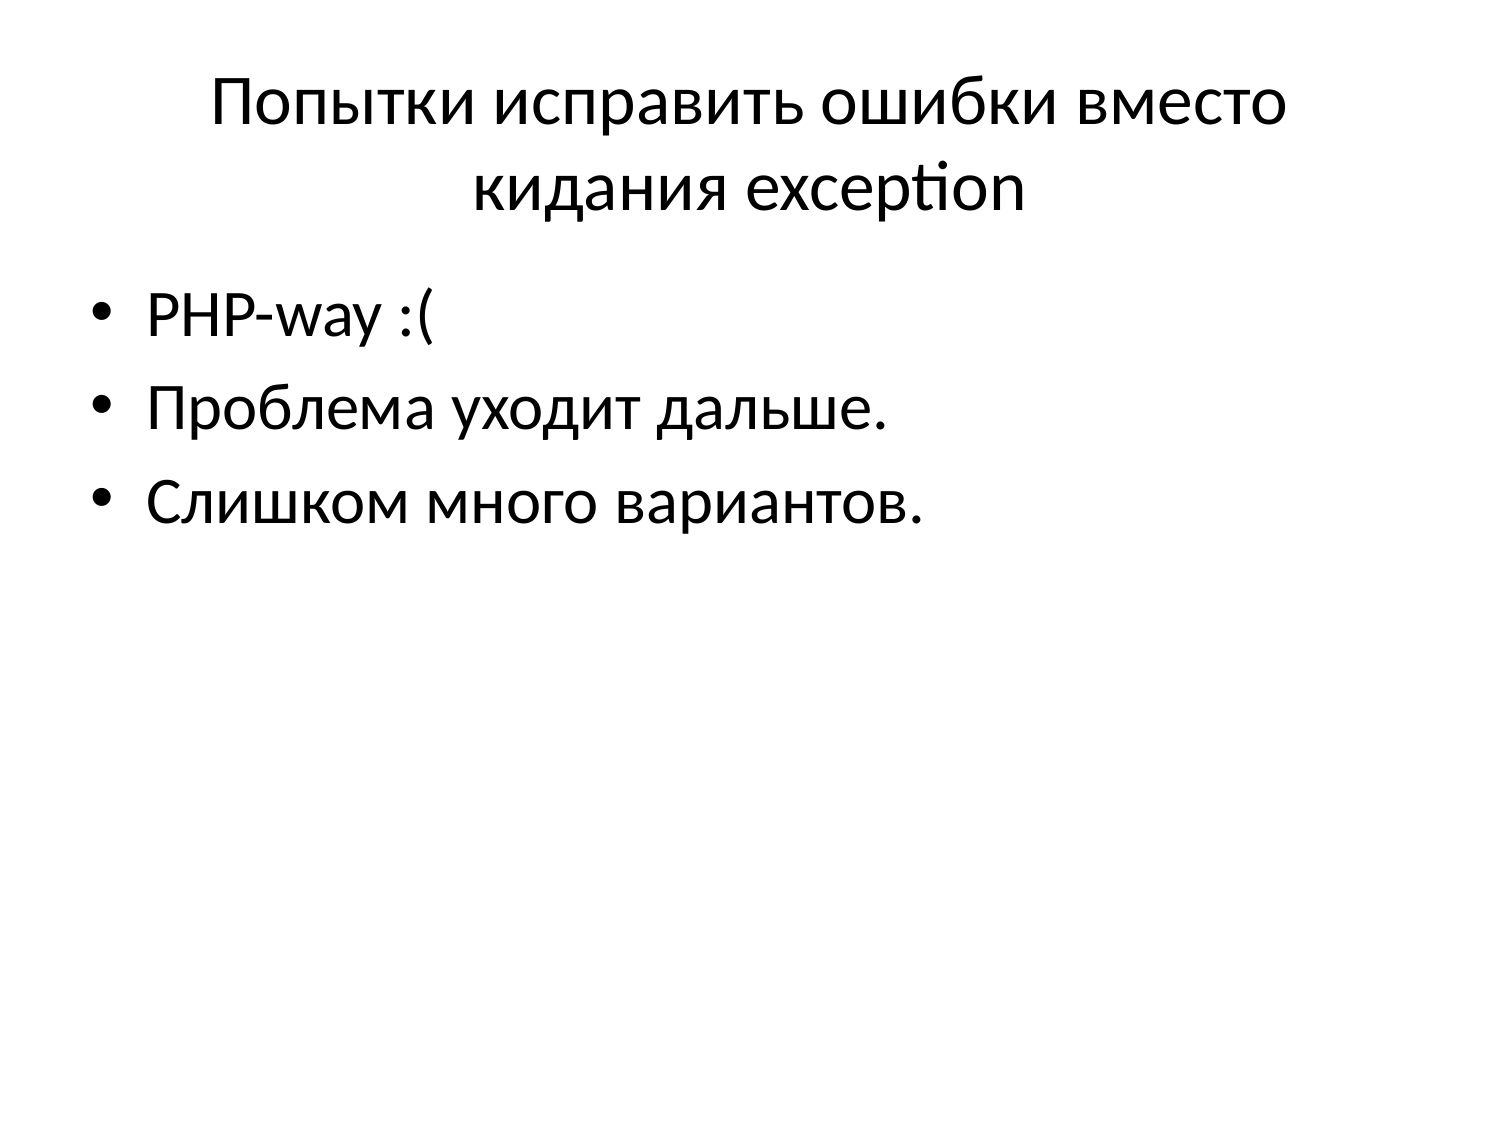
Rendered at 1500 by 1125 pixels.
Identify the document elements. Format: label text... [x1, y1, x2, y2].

title Попытки исправить ошибки вместо кидания exception [75, 45, 1425, 233]
list PHP-way :( Проблема уходит дальше. Слишком много вариантов. [75, 262, 1425, 1005]
